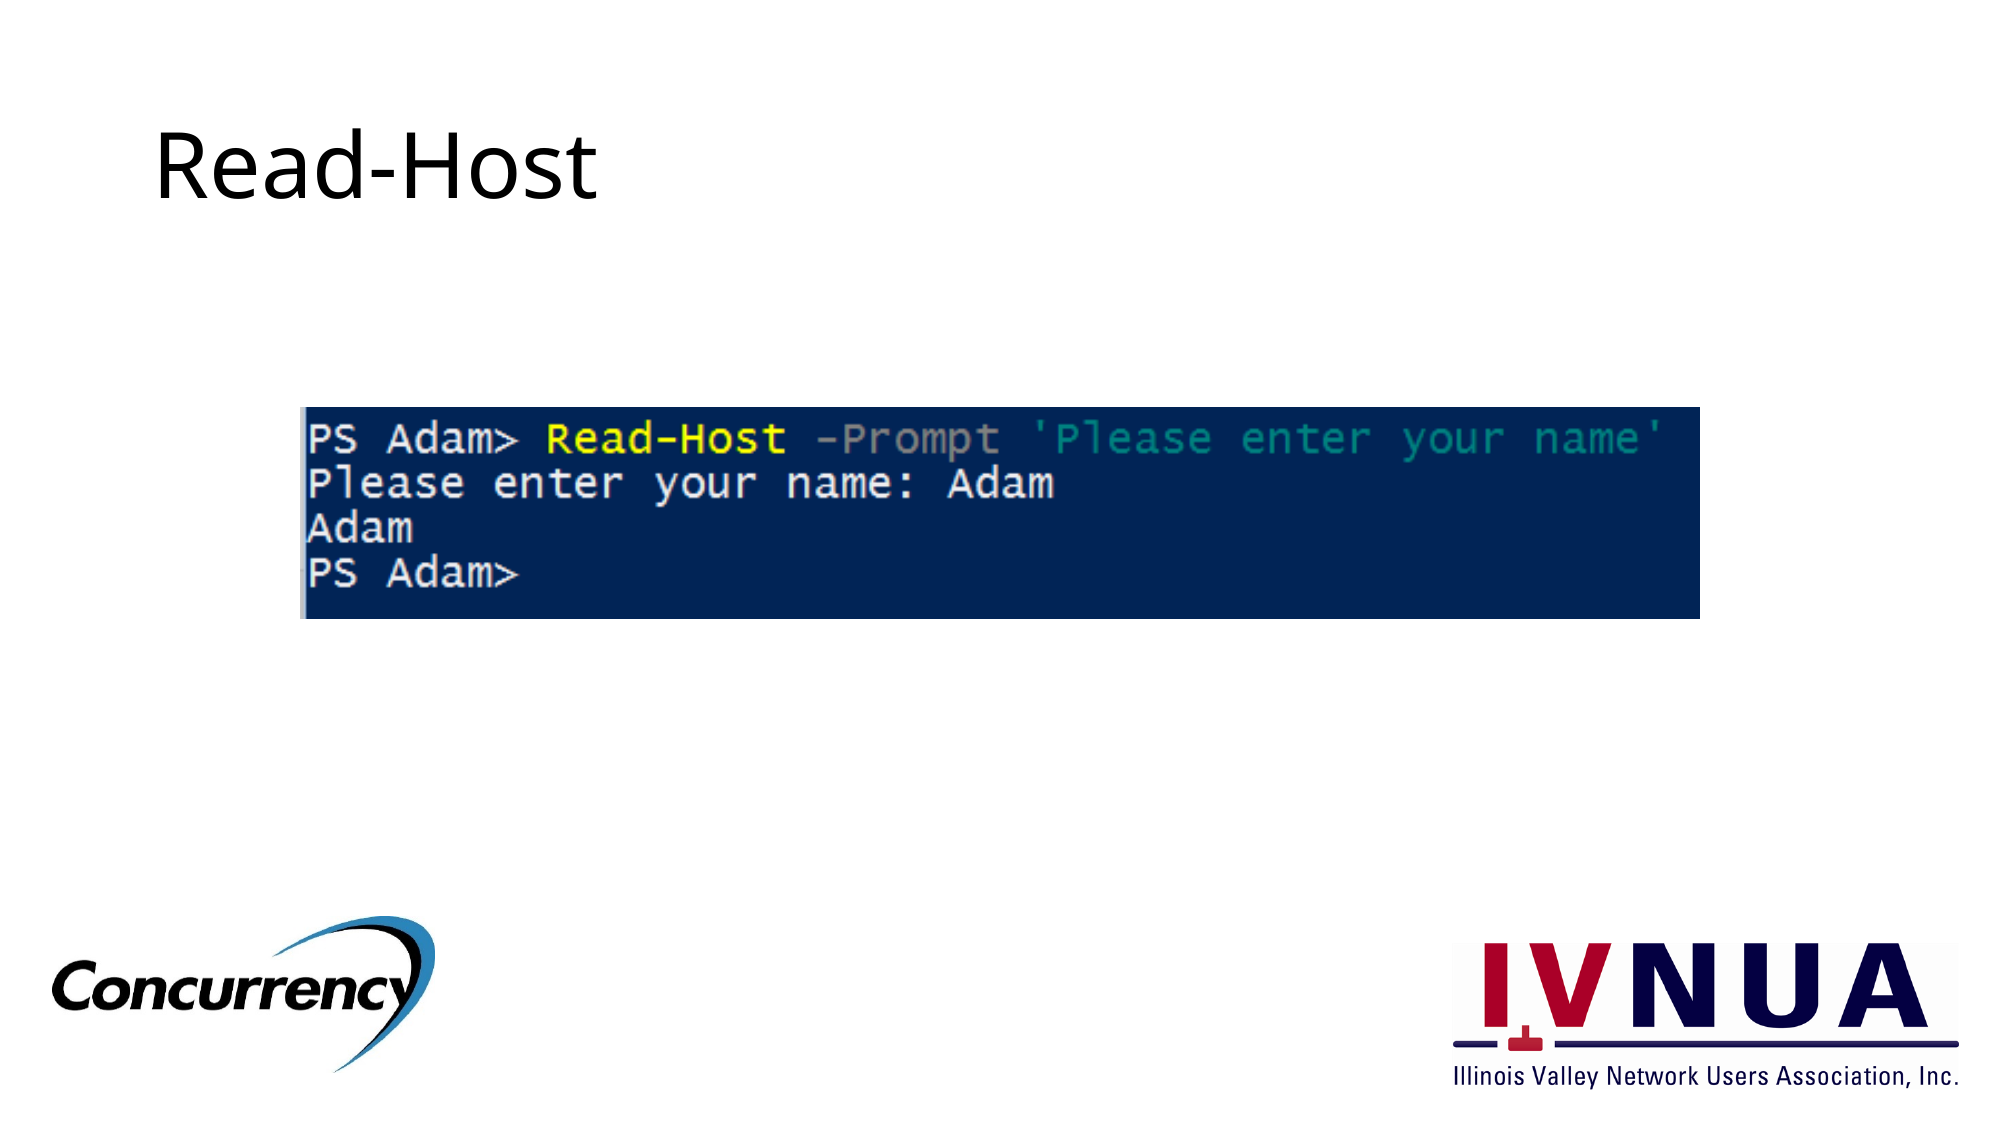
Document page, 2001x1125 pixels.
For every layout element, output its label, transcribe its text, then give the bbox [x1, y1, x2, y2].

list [300, 407, 1700, 619]
picture [1452, 943, 1959, 1090]
title Read-Host [137, 59, 1863, 278]
picture [52, 916, 435, 1073]
